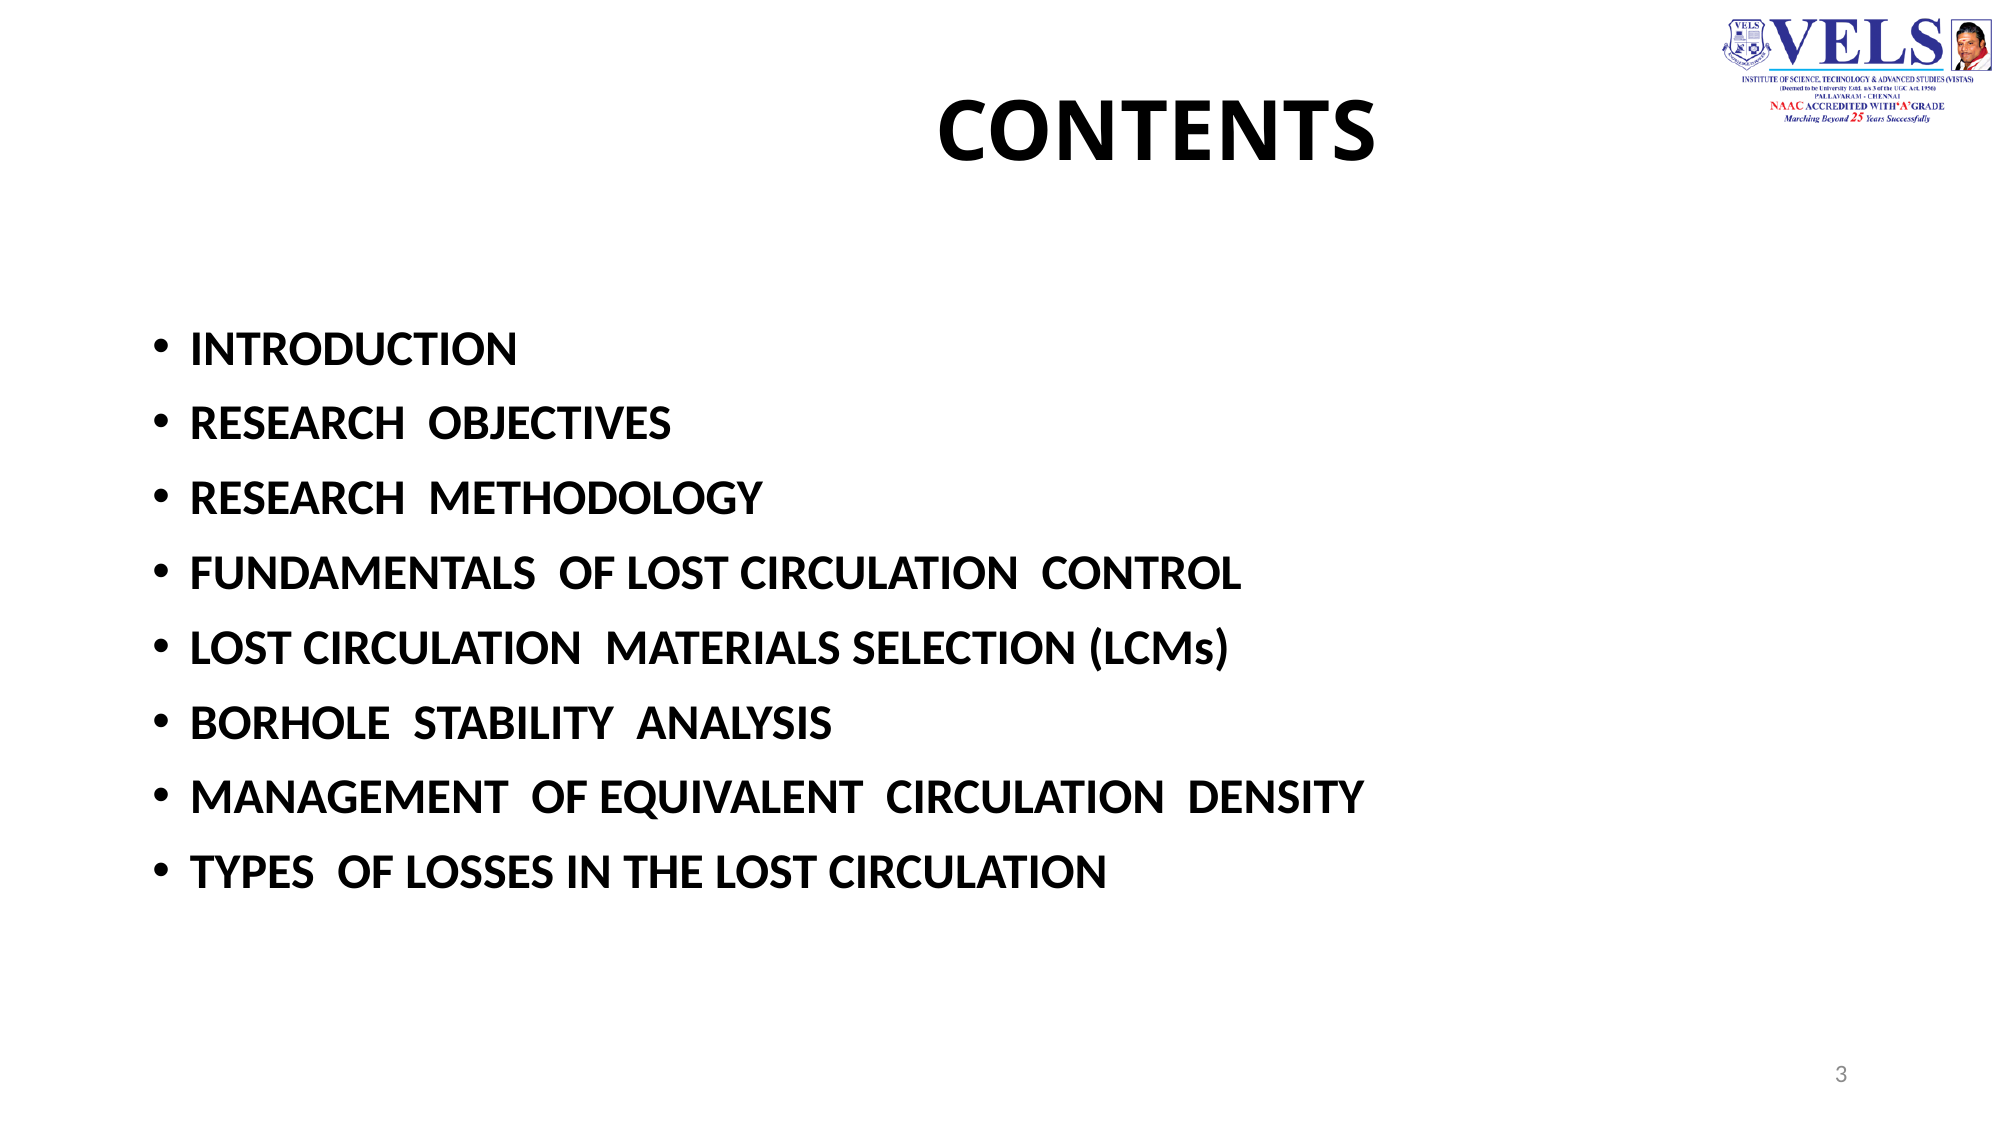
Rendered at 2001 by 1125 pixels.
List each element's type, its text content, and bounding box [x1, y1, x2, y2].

slide_number 3 [1412, 1042, 1863, 1103]
picture [1706, 15, 2001, 126]
list INTRODUCTION RESEARCH OBJECTIVES RESEARCH METHODOLOGY FUNDAMENTALS OF LOST CIRCULATION CONTROL LOST CIRCULATION MATERIALS SELECTION (LCMs) BORHOLE STABILITY ANALYSIS MANAGEMENT OF EQUIVALENT CIRCULATION DENSITY TYPES OF LOSSES IN THE LOST CIRCULATION [137, 209, 1863, 1014]
title CONTENTS [137, 59, 1863, 209]
